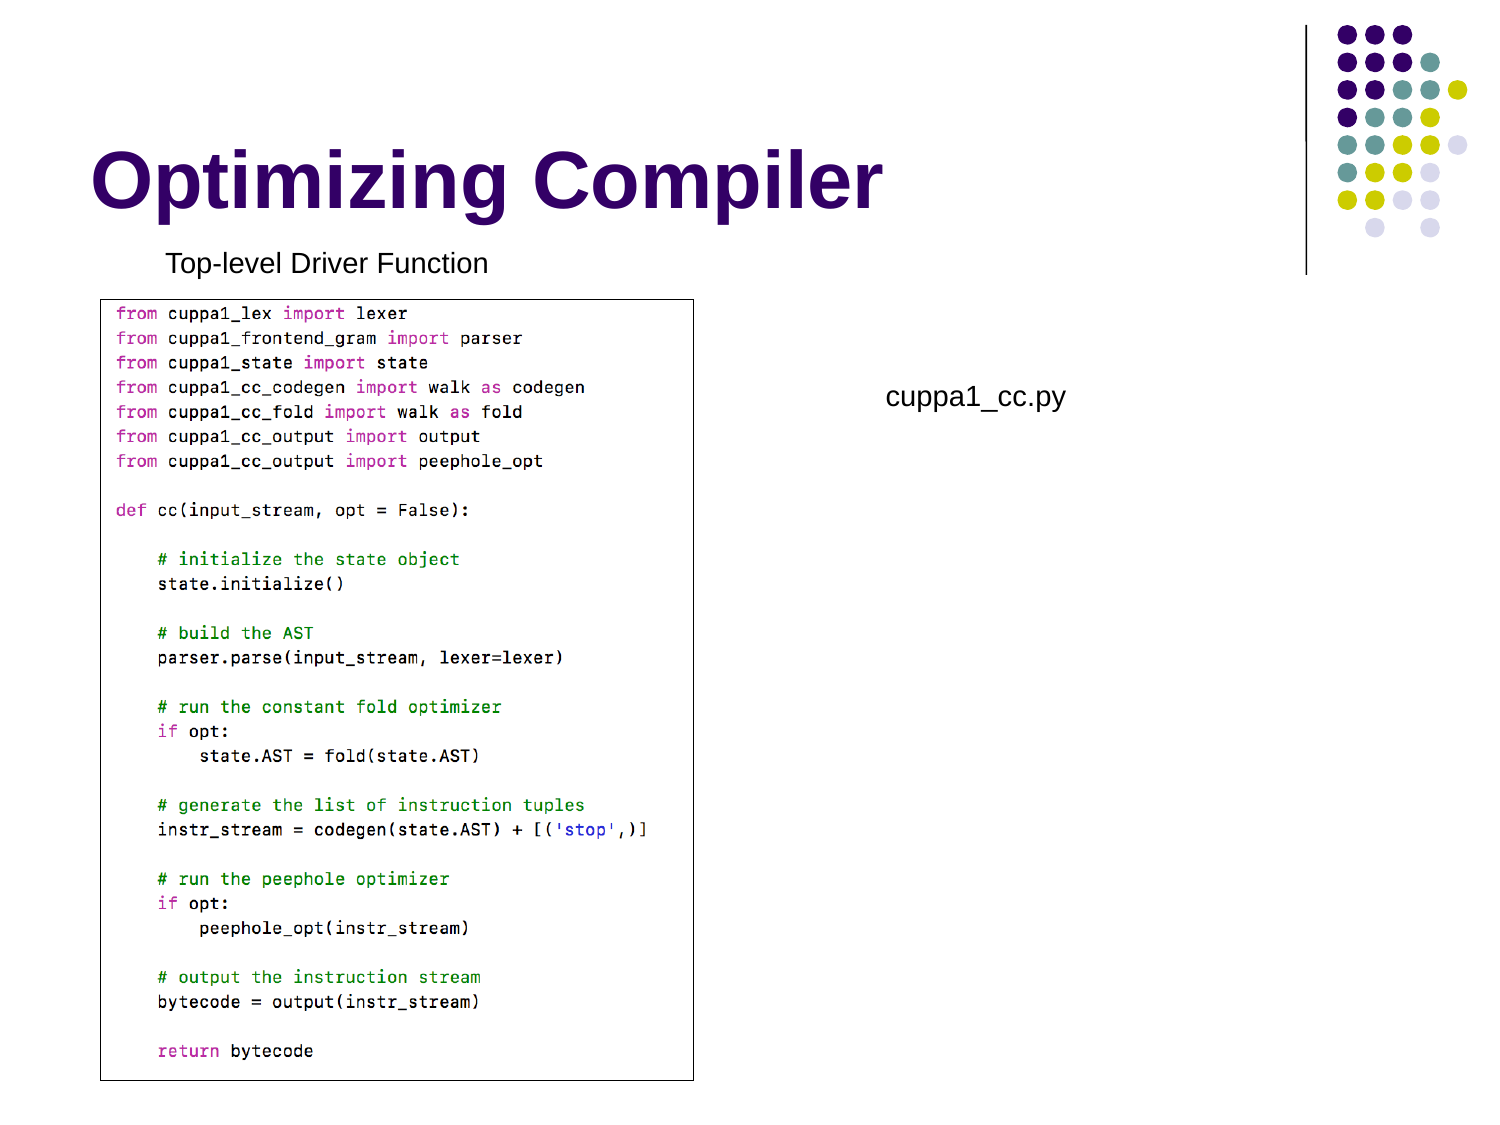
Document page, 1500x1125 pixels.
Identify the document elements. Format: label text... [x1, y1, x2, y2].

title Optimizing Compiler [75, 20, 1313, 233]
picture [100, 299, 694, 1081]
text_box Top-level Driver Function [150, 237, 505, 288]
text_box cuppa1_cc.py [870, 370, 1082, 421]
